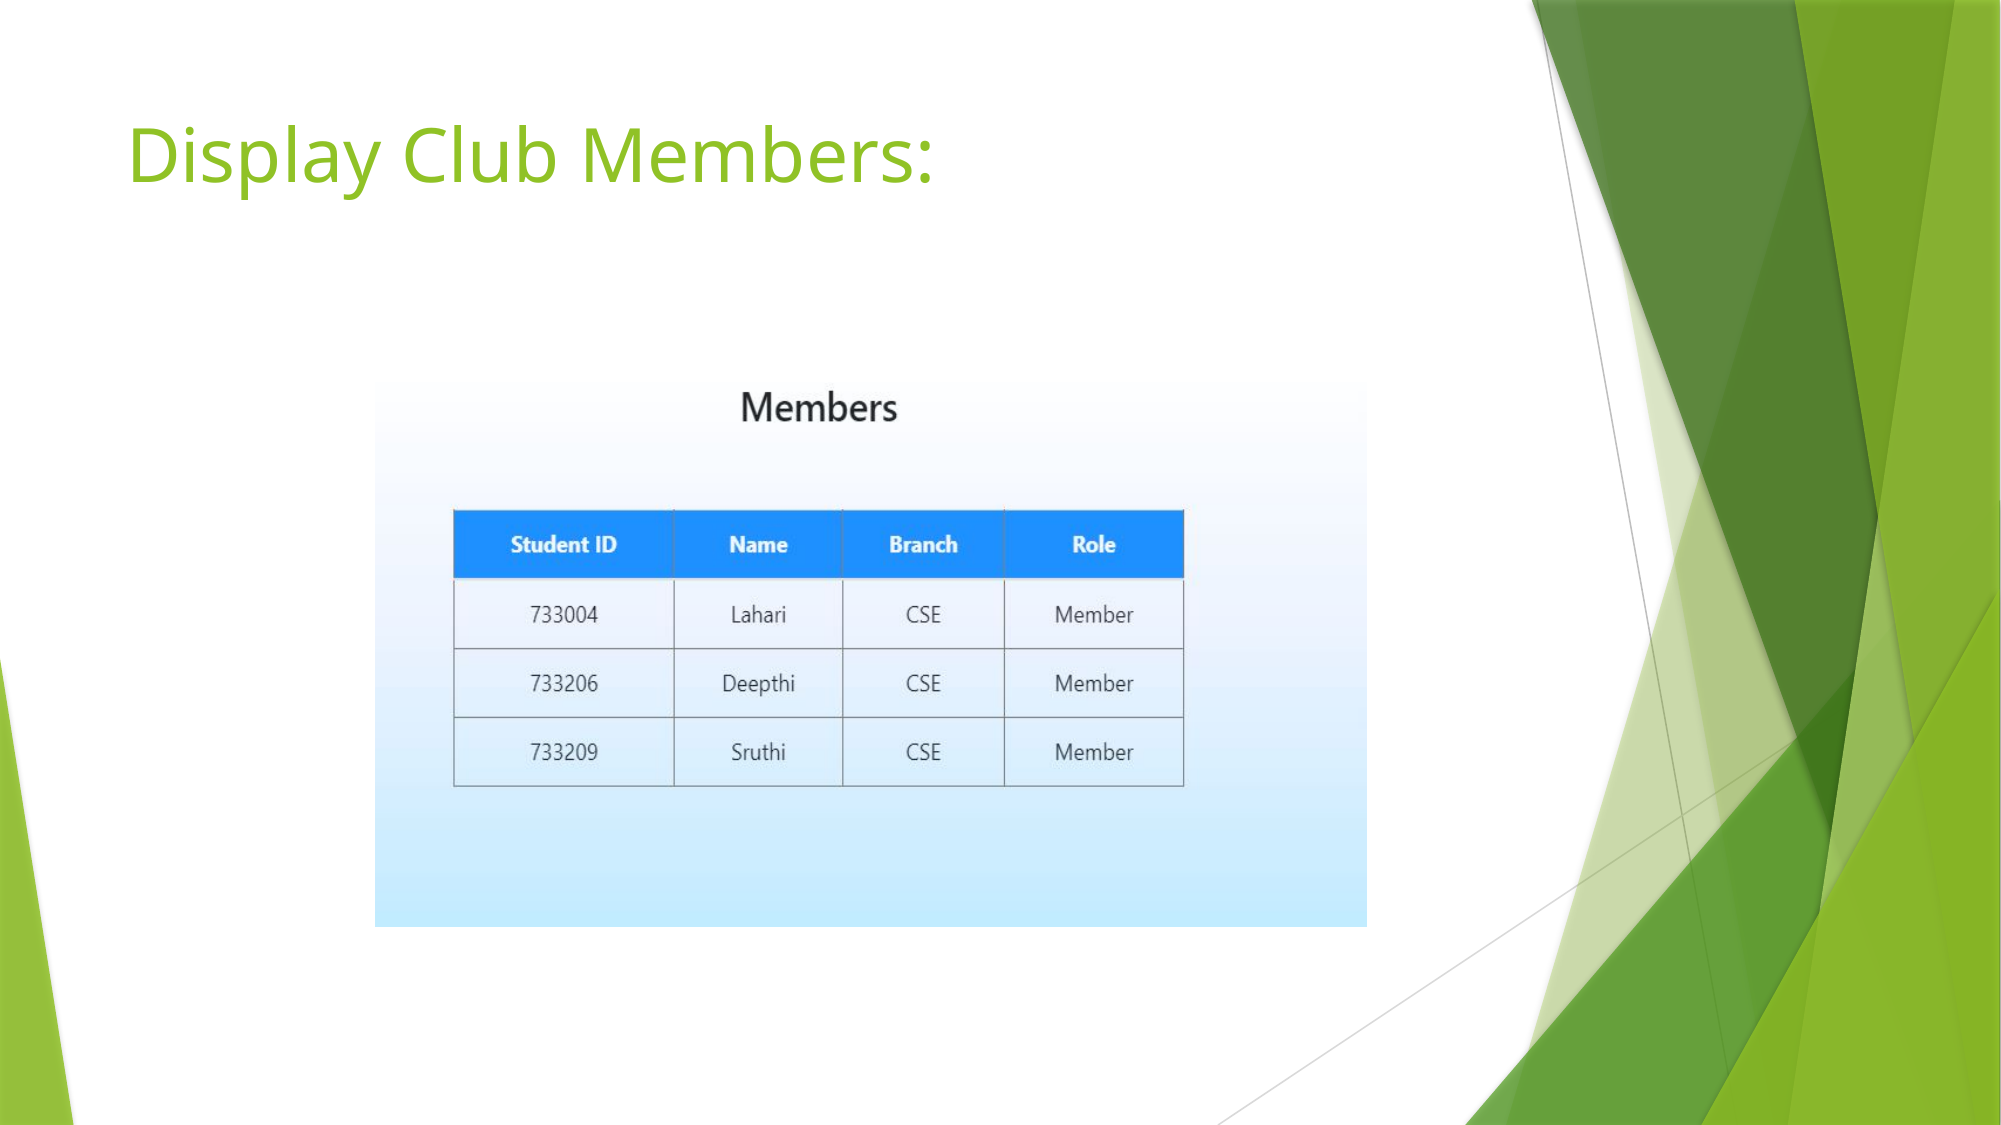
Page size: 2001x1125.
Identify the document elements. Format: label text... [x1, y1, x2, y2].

picture [374, 382, 1368, 928]
title Display Club Members: [111, 99, 1522, 317]
